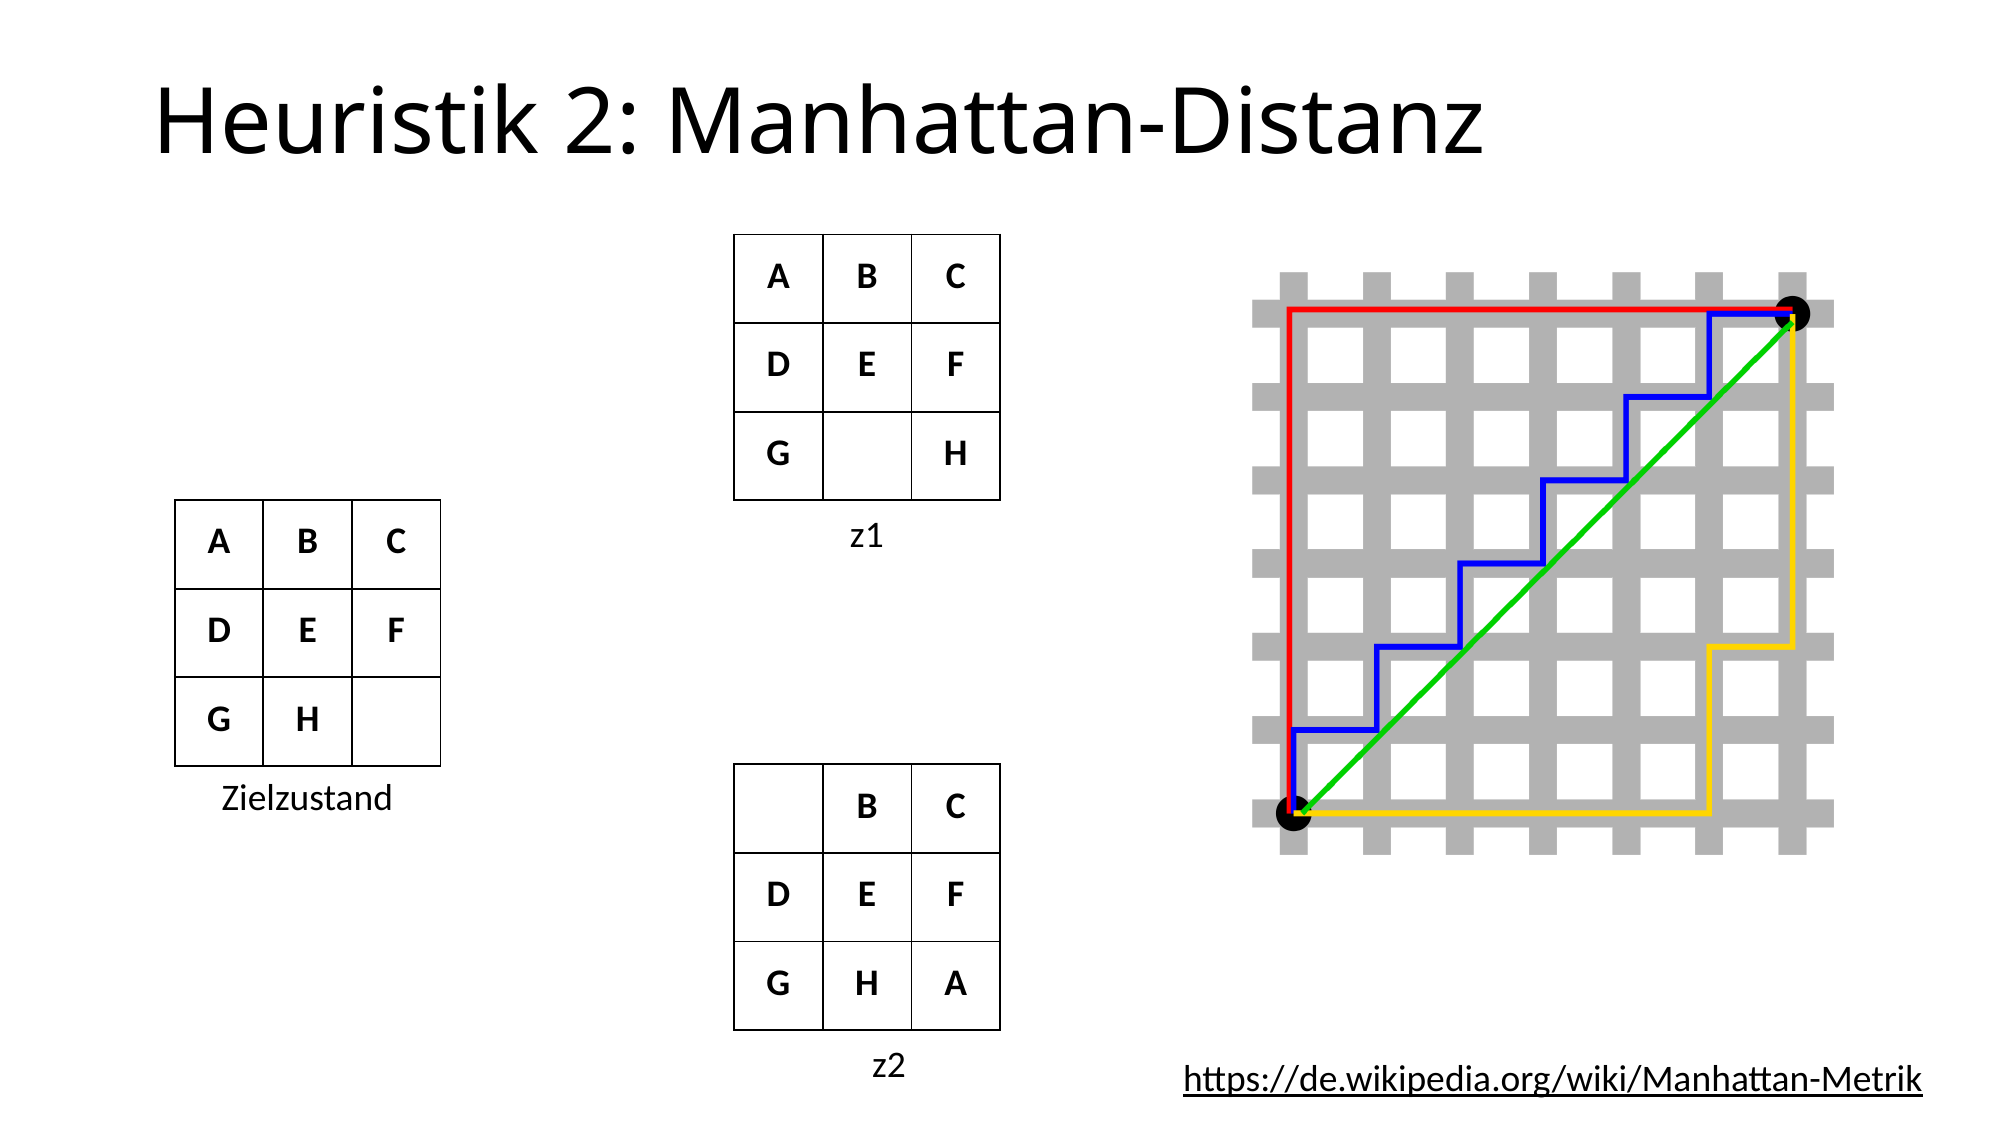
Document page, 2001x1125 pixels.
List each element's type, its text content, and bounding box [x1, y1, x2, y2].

table_header C [912, 235, 999, 322]
table_header A [735, 235, 822, 322]
title Heuristik 2: Manhattan-Distanz [137, 59, 1863, 188]
table_header [735, 765, 822, 852]
table_cell [824, 413, 911, 499]
table_header C [912, 765, 999, 852]
table_cell F [912, 854, 999, 941]
table_cell E [824, 854, 911, 941]
table_header C [353, 501, 440, 588]
table_cell D [735, 854, 822, 941]
table_header B [264, 501, 351, 588]
table_cell A [912, 942, 999, 1029]
table_cell H [912, 413, 999, 499]
text_box z1 [835, 502, 899, 563]
table_cell E [824, 324, 911, 411]
table_cell H [264, 678, 351, 765]
table_cell H [824, 942, 911, 1029]
table_cell [353, 678, 440, 765]
picture [1237, 257, 1847, 868]
table_cell D [735, 324, 822, 411]
text_box https://de.wikipedia.org/wiki/Manhattan-Metrik [1168, 1046, 1947, 1107]
text_box z2 [857, 1032, 921, 1093]
table_header B [824, 765, 911, 852]
table_cell F [353, 590, 440, 676]
table_cell G [735, 413, 822, 499]
table_cell D [176, 590, 262, 676]
table_cell E [264, 590, 351, 676]
table_cell F [912, 324, 999, 411]
table_header B [824, 235, 911, 322]
text_box Zielzustand [206, 765, 409, 826]
table_cell G [735, 942, 822, 1029]
table_header A [176, 501, 262, 588]
table_cell G [176, 678, 262, 765]
